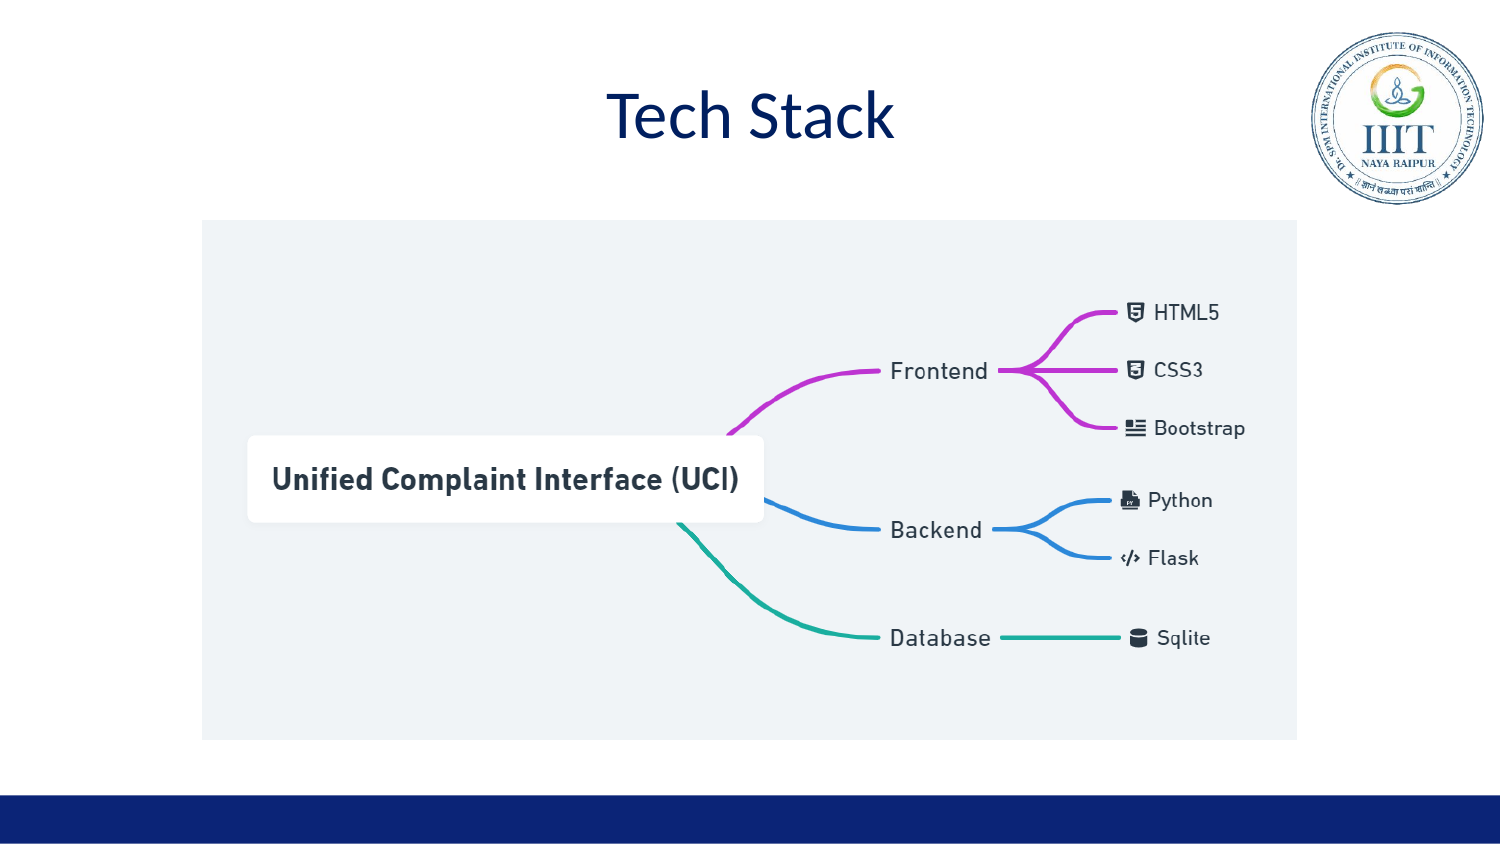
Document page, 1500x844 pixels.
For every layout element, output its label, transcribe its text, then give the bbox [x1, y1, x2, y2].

title Tech Stack [164, 67, 1336, 211]
picture [1307, 28, 1487, 208]
picture [202, 220, 1298, 740]
